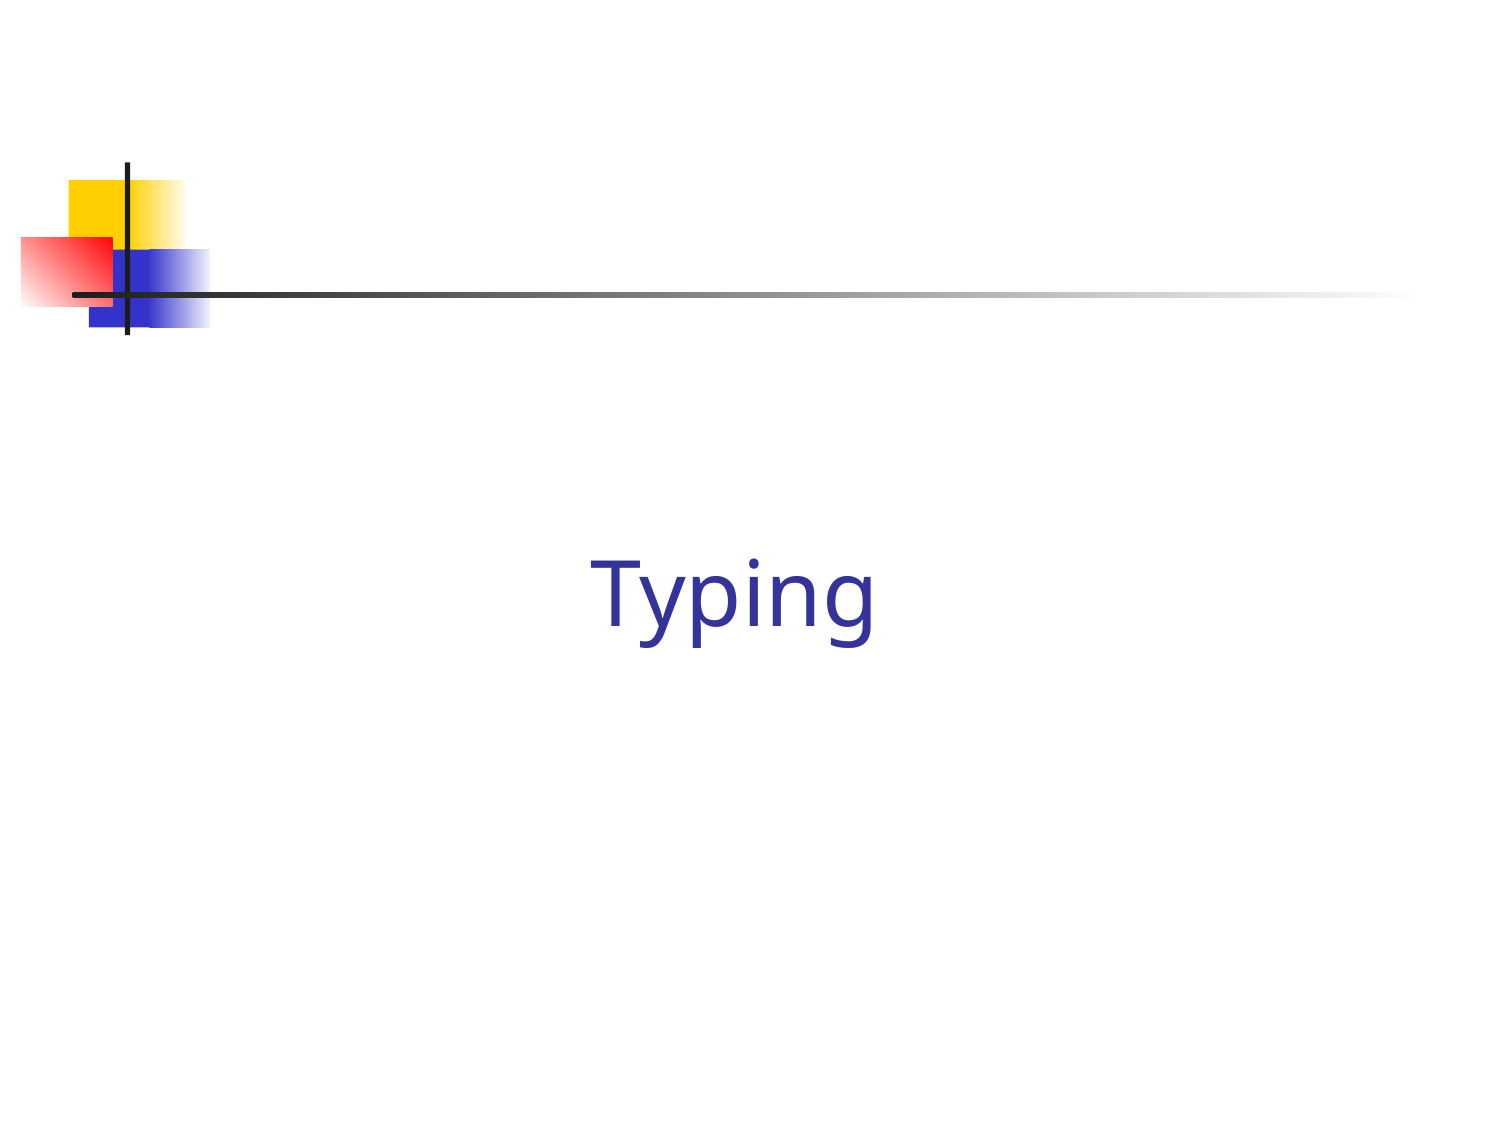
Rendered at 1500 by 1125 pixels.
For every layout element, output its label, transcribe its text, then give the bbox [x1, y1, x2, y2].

title Typing [575, 412, 1300, 653]
